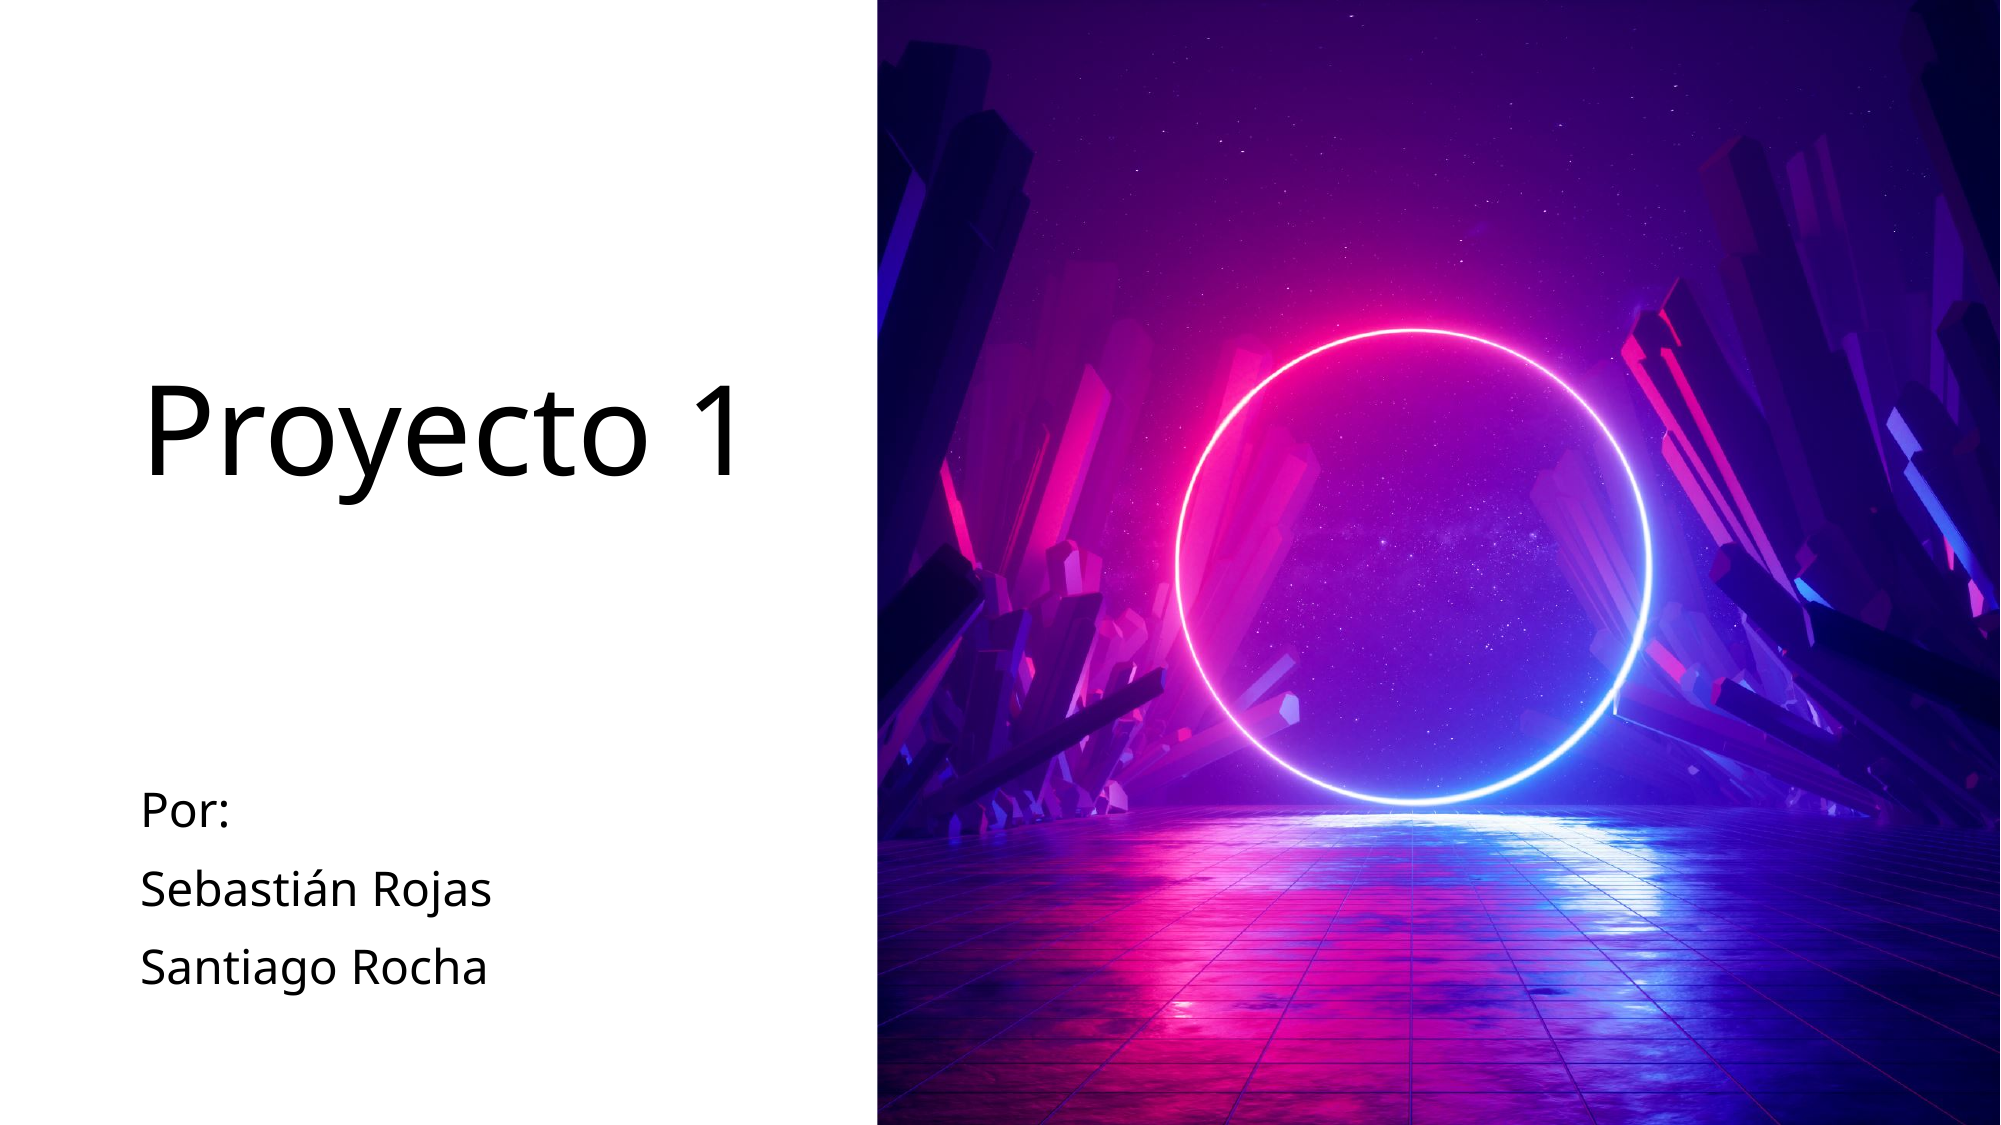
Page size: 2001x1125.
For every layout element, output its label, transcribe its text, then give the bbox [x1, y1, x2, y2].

text_box [0, 0, 875, 1125]
title Proyecto 1 [125, 122, 834, 745]
picture [877, 0, 2000, 1125]
subtitle Por: Sebastián Rojas Santiago Rocha [125, 769, 798, 1003]
